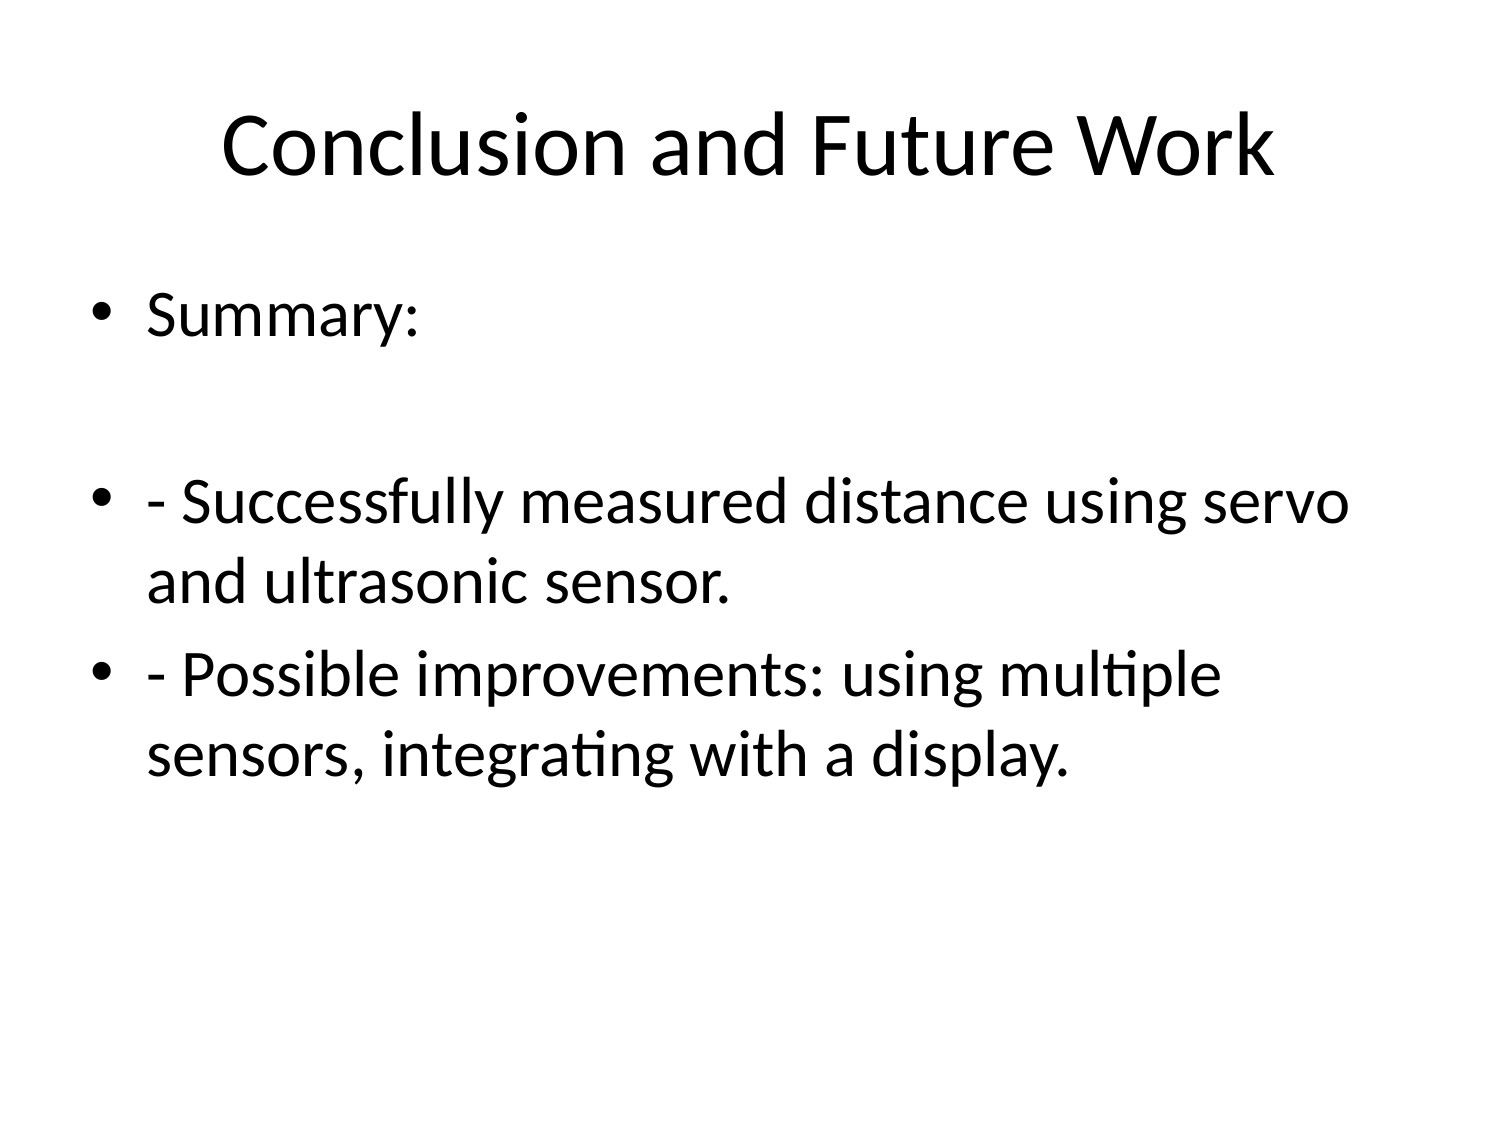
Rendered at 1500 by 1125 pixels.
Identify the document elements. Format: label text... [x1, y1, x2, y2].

title Conclusion and Future Work [75, 45, 1425, 233]
list Summary: - Successfully measured distance using servo and ultrasonic sensor. - Possible improvements: using multiple sensors, integrating with a display. [75, 262, 1425, 1005]
